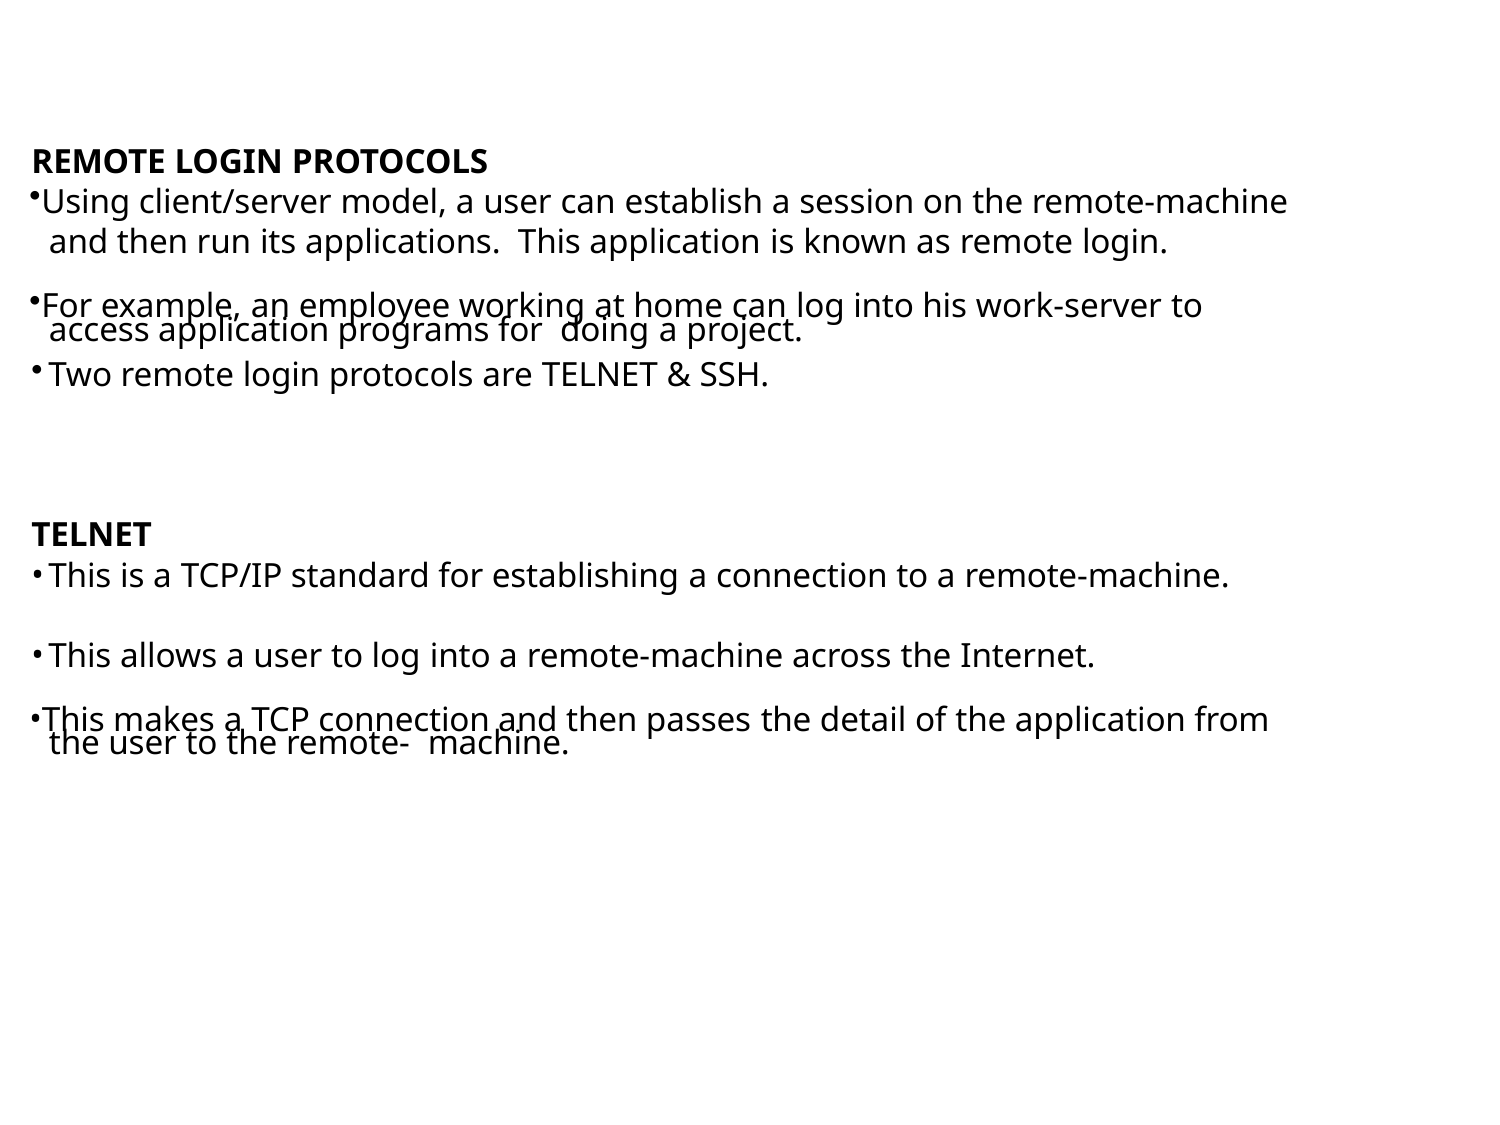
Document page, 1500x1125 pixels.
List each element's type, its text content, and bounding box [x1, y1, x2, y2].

text_box REMOTE LOGIN PROTOCOLS Using client/server model, a user can establish a session on the remote-machine and then run its applications. This application is known as remote login. For example, an employee working at home can log into his work-server to access application programs for doing a project. Two remote login protocols are TELNET & SSH. TELNET This is a TCP/IP standard for establishing a connection to a remote-machine. This allows a user to log into a remote-machine across the Internet. This makes a TCP connection and then passes the detail of the application from the user to the remote- machine. [29, 125, 1412, 762]
